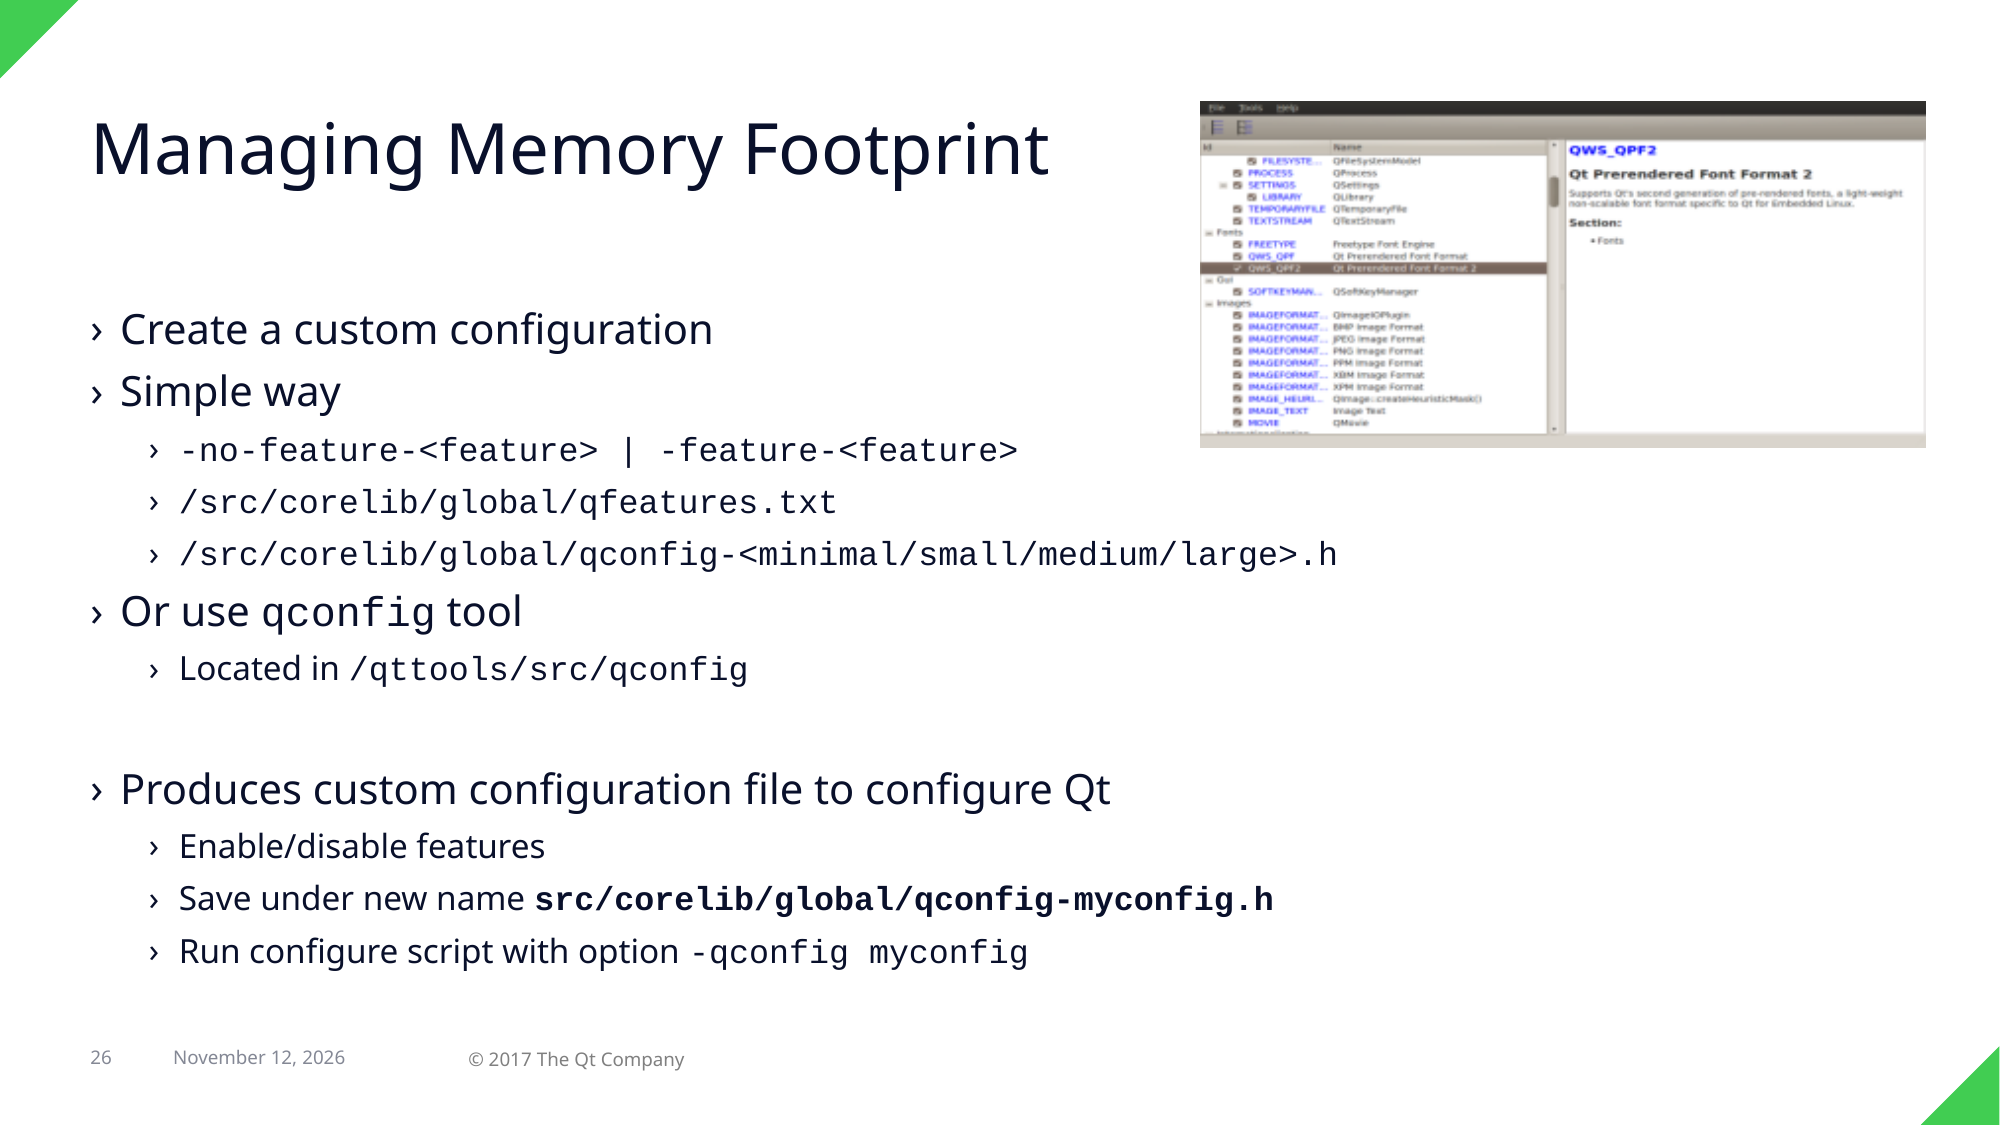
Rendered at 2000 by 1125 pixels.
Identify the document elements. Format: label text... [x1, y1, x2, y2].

picture [1200, 101, 1926, 448]
slide_number 26 [90, 1046, 174, 1071]
list Create a custom configuration Simple way -no-feature-<feature> | -feature-<feature> /src/corelib/global/qfeatures.txt /src/corelib/global/qconfig-<minimal/small/medium/large>.h Or use qconfig tool Located in /qttools/src/qconfig Produces custom configuration file to configure Qt Enable/disable features Save under new name src/corelib/global/qconfig-myconfig.h Run configure script with option -qconfig myconfig [90, 302, 1910, 1012]
footer © 2017 The Qt Company [468, 1046, 1910, 1071]
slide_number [174, 1046, 468, 1071]
title Managing Memory Footprint [90, 113, 1200, 268]
